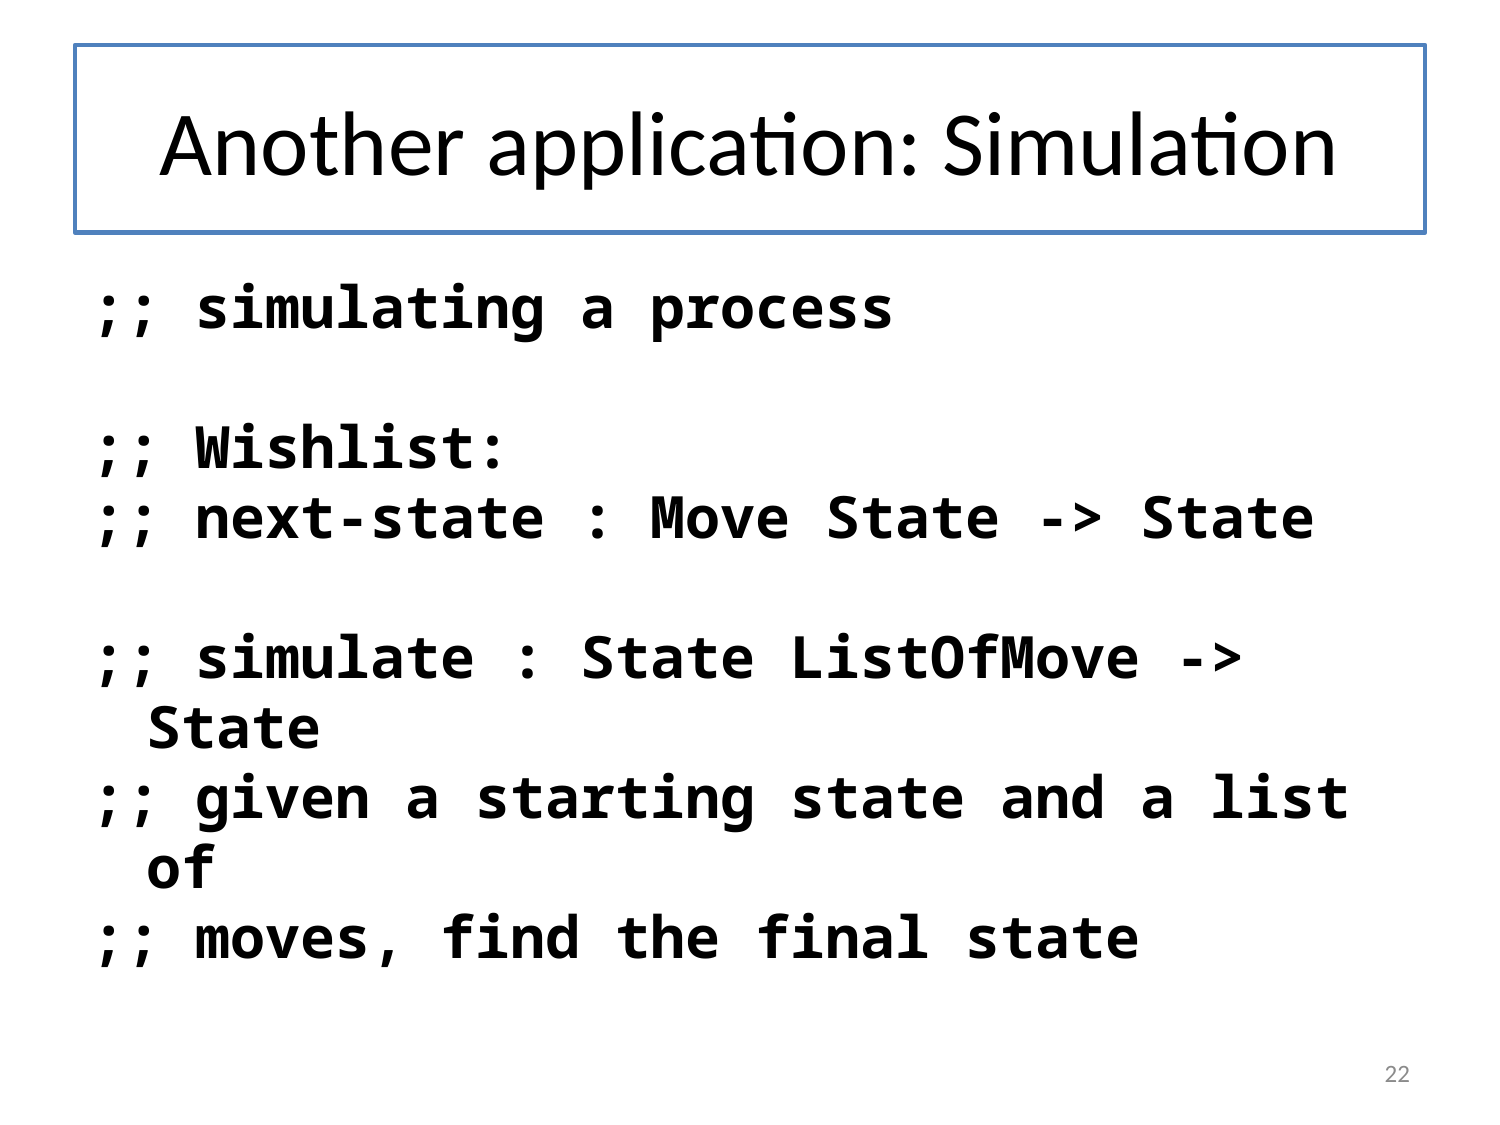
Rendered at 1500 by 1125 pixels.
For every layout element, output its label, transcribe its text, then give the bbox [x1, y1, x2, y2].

list ;; simulating a process ;; Wishlist: ;; next-state : Move State -> State ;; simulate : State ListOfMove -> State ;; given a starting state and a list of ;; moves, find the final state [75, 262, 1425, 1005]
slide_number 22 [1074, 1042, 1425, 1103]
title Another application: Simulation [73, 43, 1427, 235]
